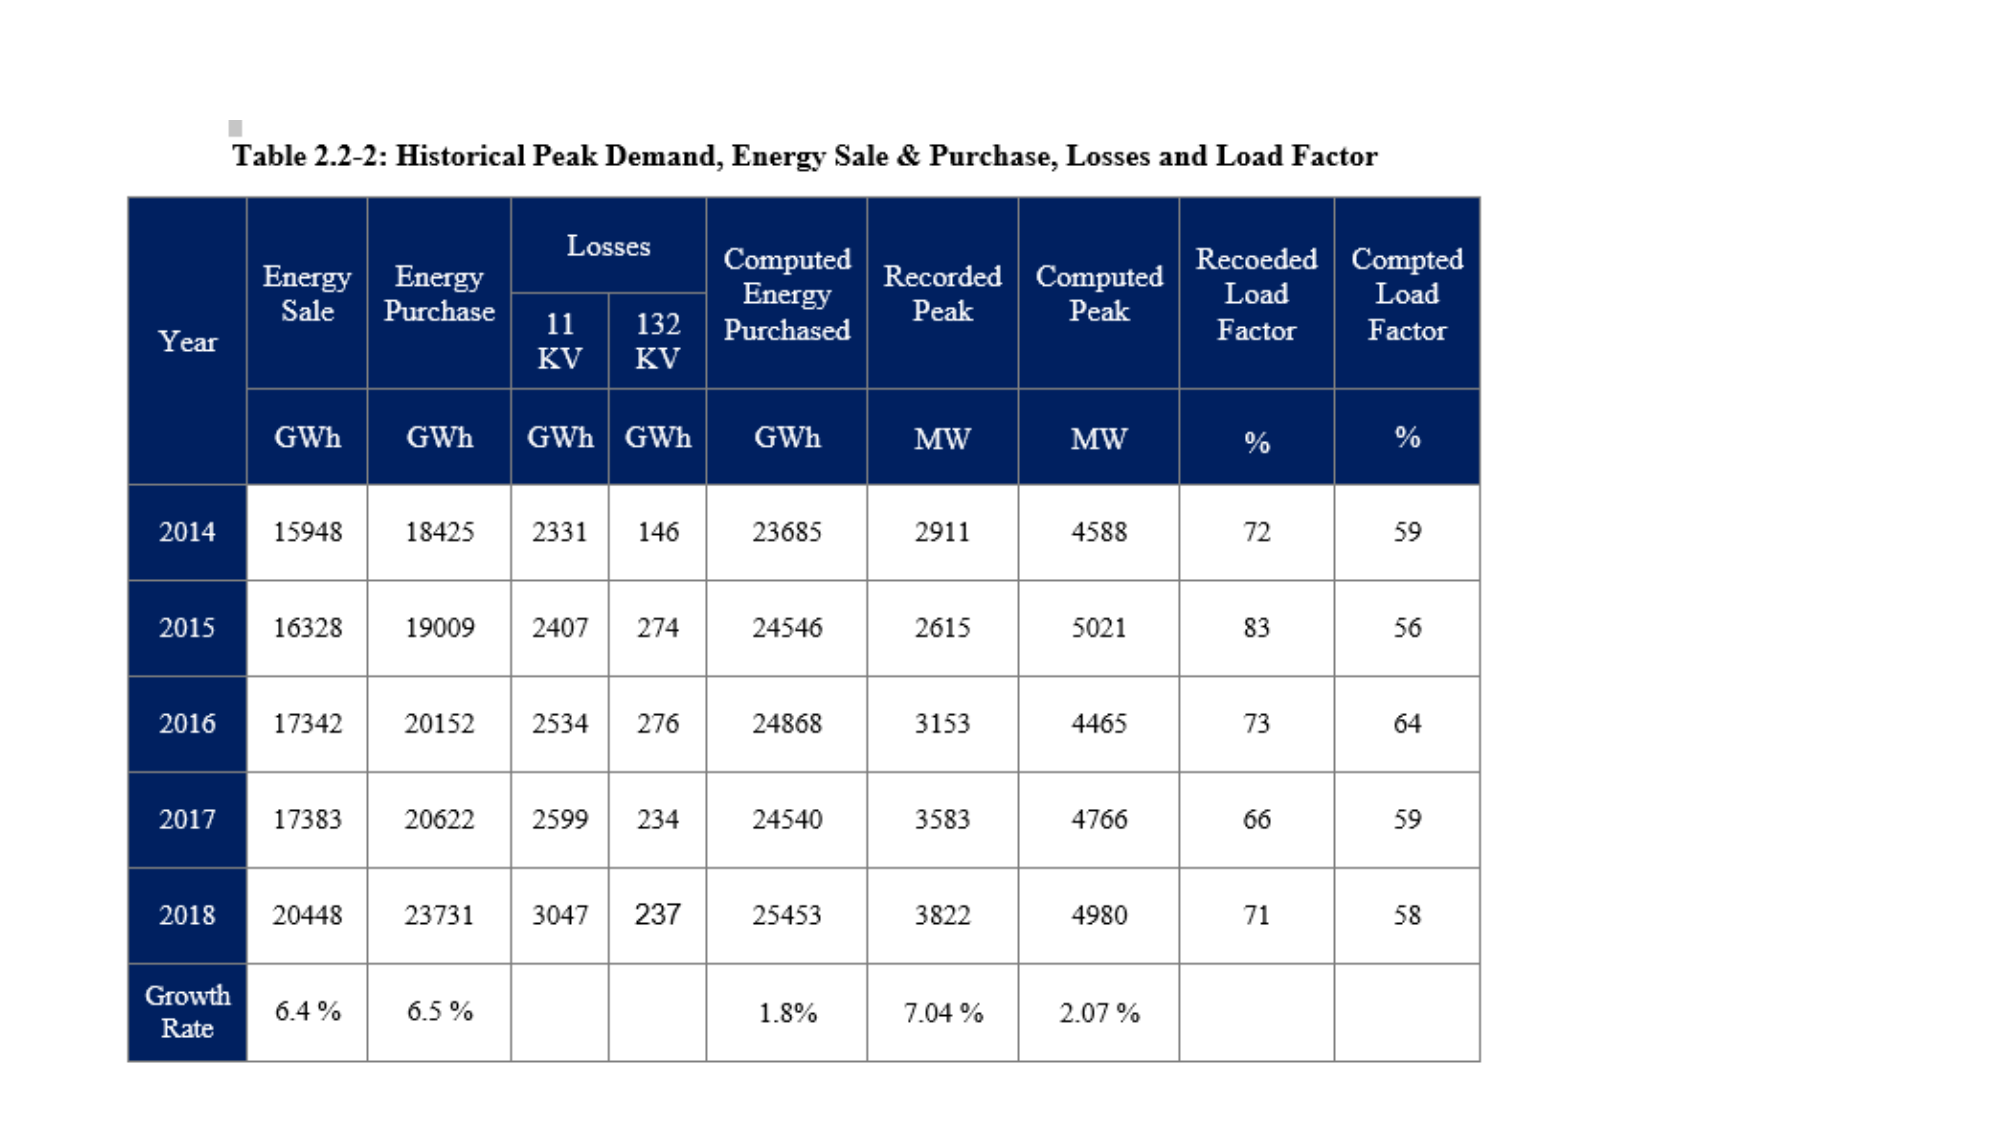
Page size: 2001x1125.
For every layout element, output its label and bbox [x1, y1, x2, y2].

picture [97, 120, 1514, 1084]
